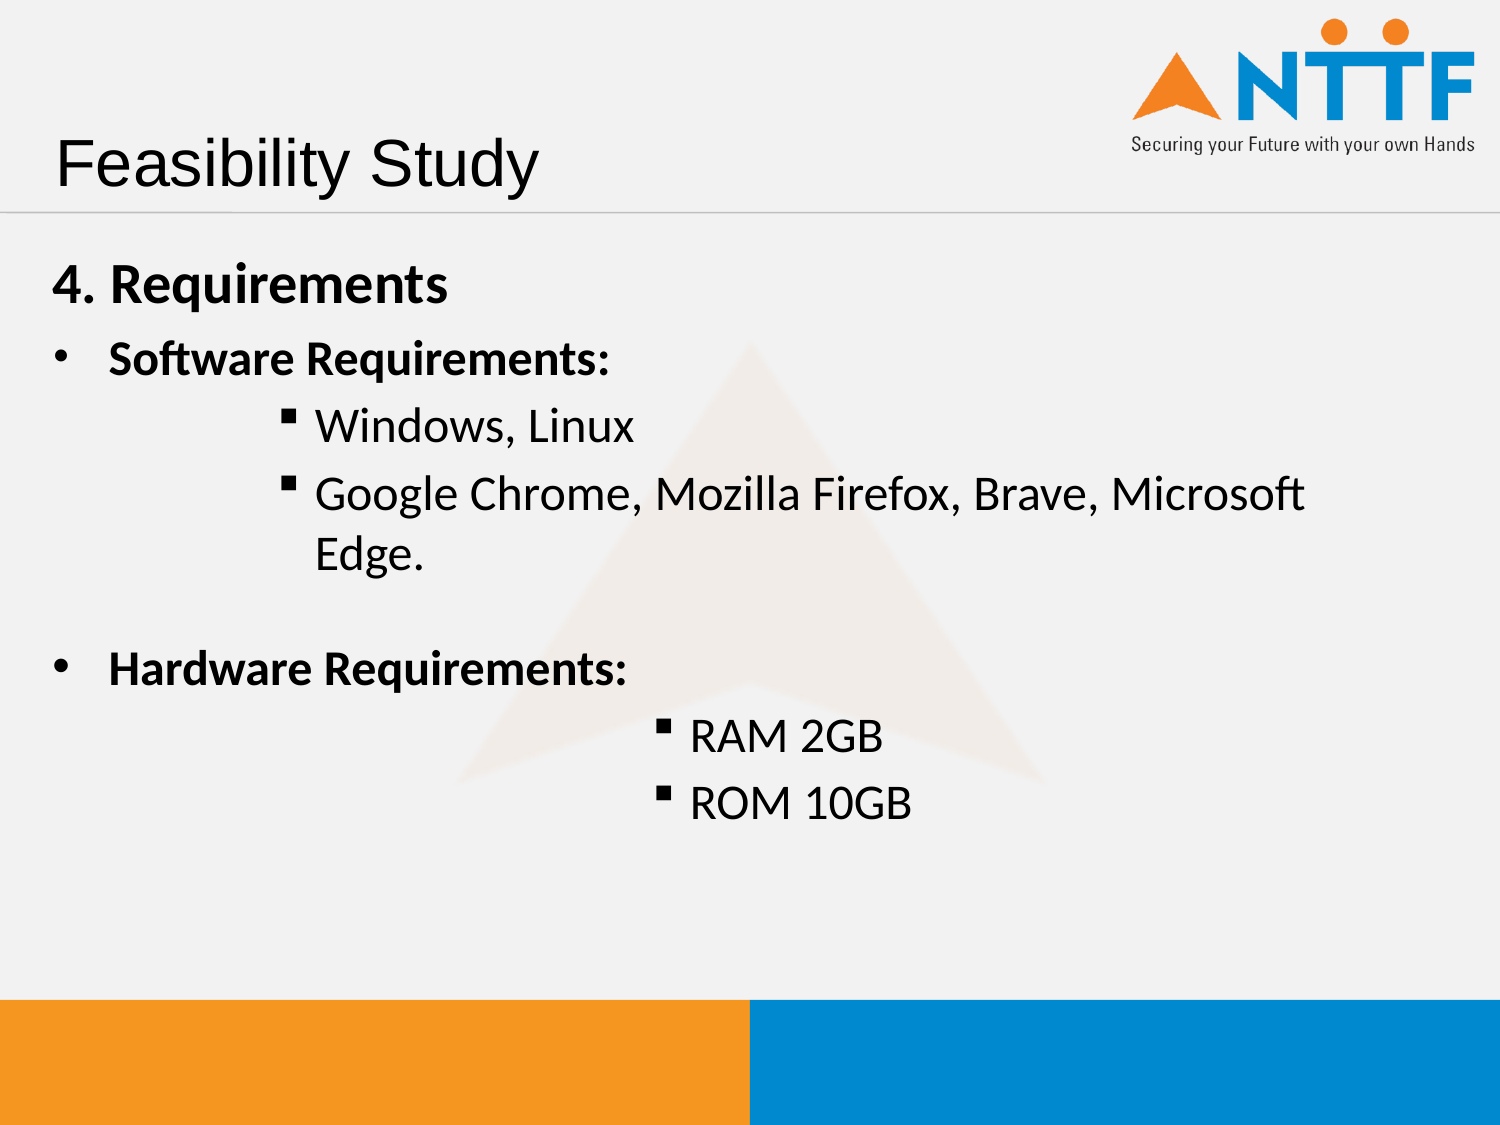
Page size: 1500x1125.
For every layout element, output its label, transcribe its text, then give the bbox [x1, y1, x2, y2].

picture [0, 214, 1500, 999]
picture [0, 0, 1500, 211]
title Feasibility Study [40, 112, 1062, 214]
list 4. Requirements Software Requirements: Windows, Linux Google Chrome, Mozilla Firefox, Brave, Microsoft Edge. Hardware Requirements: RAM 2GB ROM 10GB [37, 237, 1387, 980]
